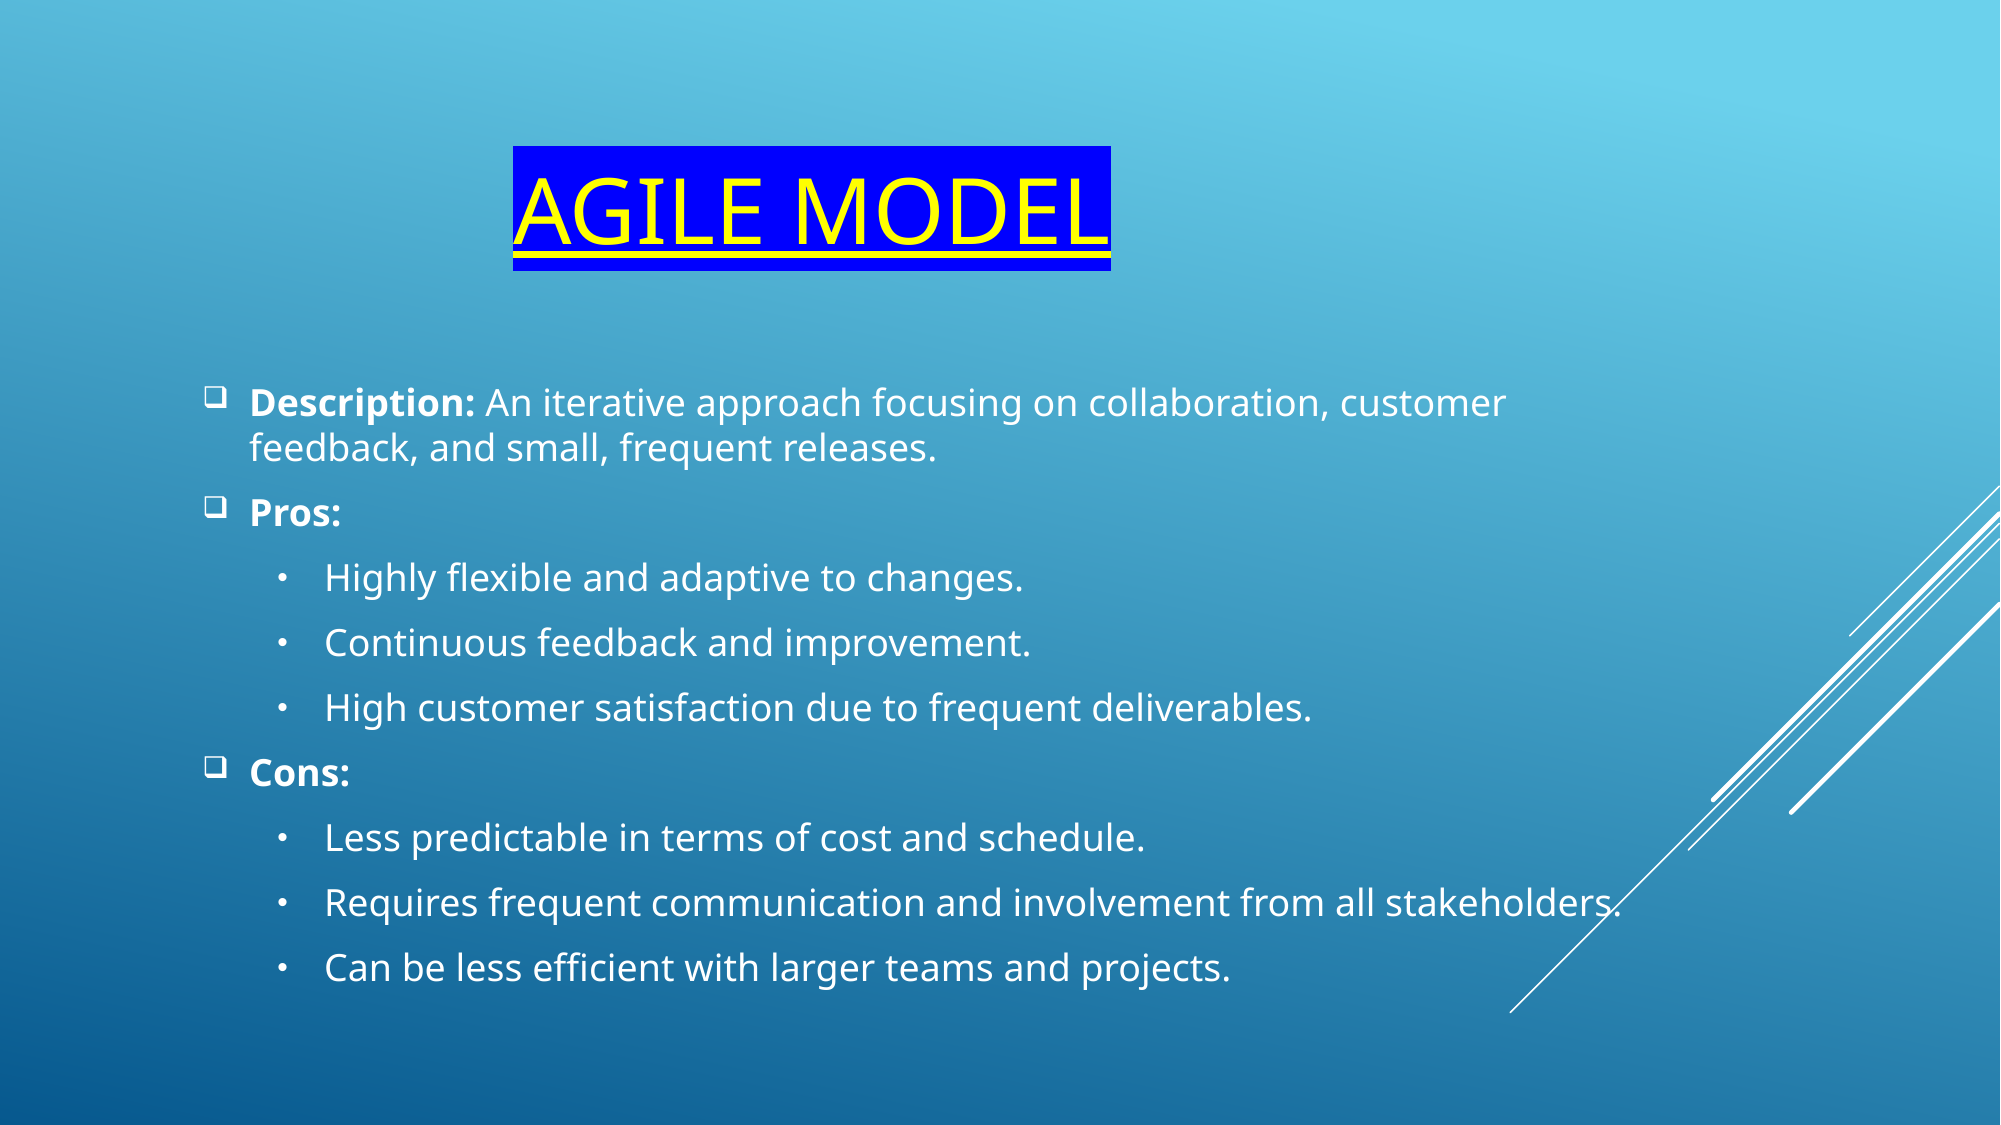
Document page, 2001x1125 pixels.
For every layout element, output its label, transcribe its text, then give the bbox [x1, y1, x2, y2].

title Agile Model [112, 84, 1513, 301]
list Description: An iterative approach focusing on collaboration, customer feedback, and small, frequent releases. Pros: Highly flexible and adaptive to changes. Continuous feedback and improvement. High customer satisfaction due to frequent deliverables. Cons: Less predictable in terms of cost and schedule. Requires frequent communication and involvement from all stakeholders. Can be less efficient with larger teams and projects. [112, 301, 1699, 1041]
